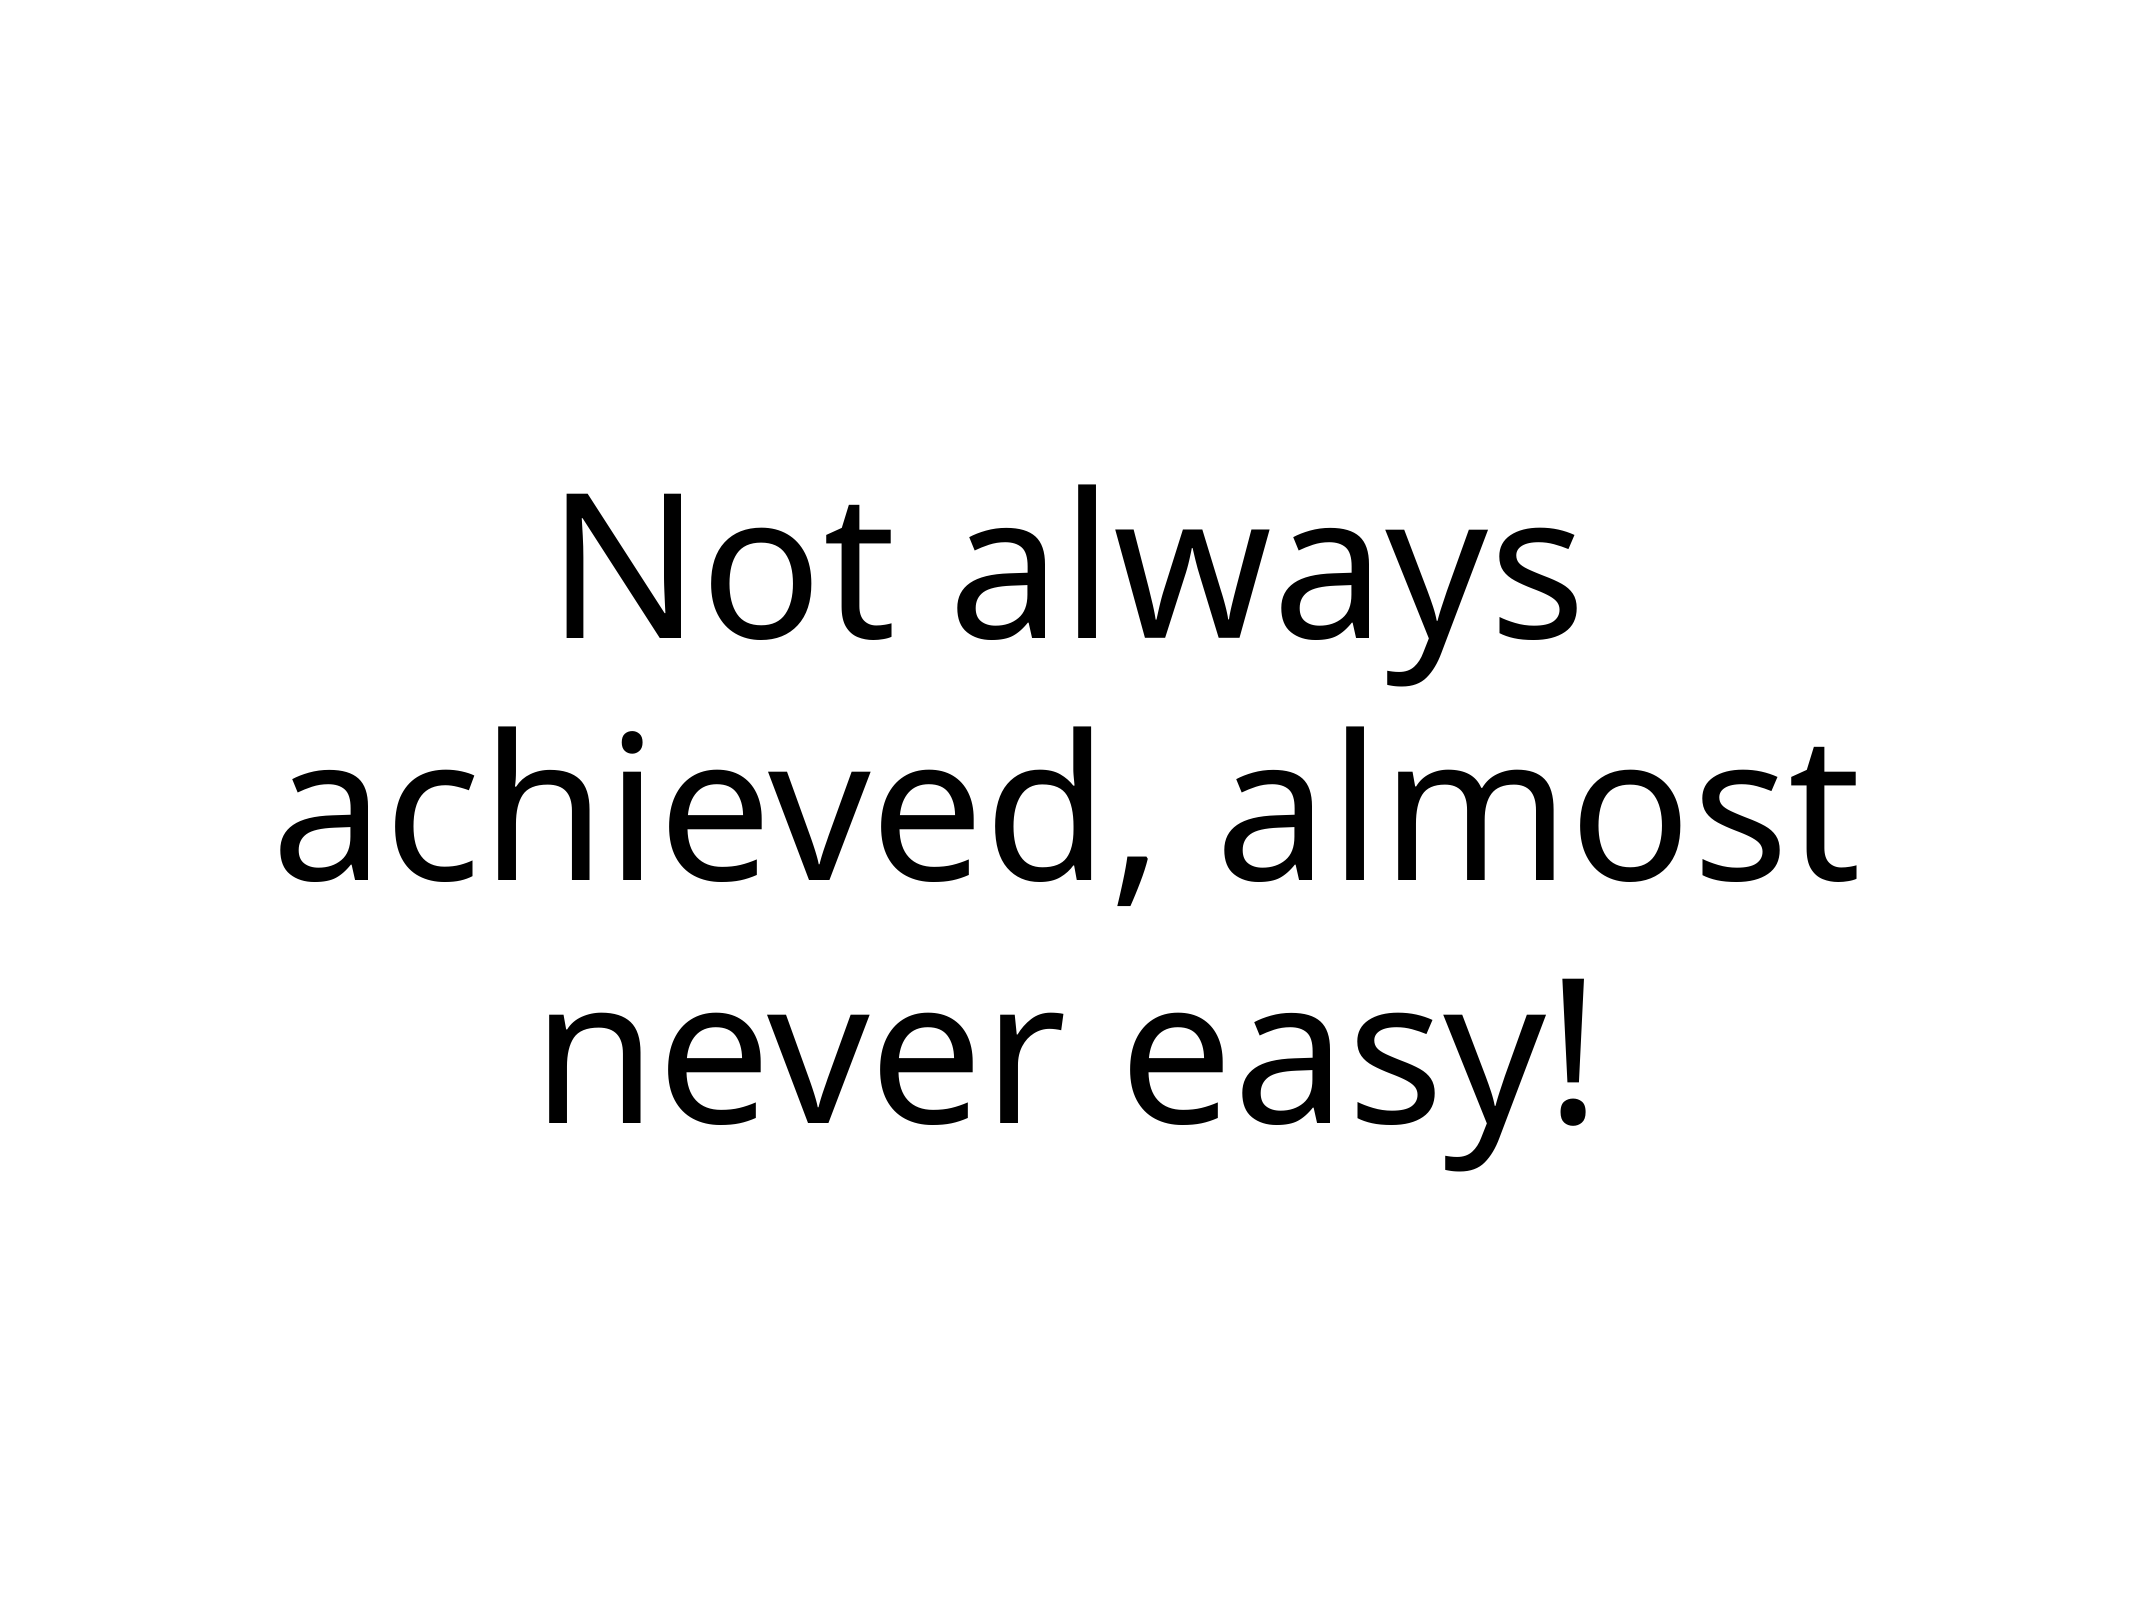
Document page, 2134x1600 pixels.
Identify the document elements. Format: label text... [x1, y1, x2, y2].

title Not always achieved, almost never easy! [207, 486, 1926, 1113]
